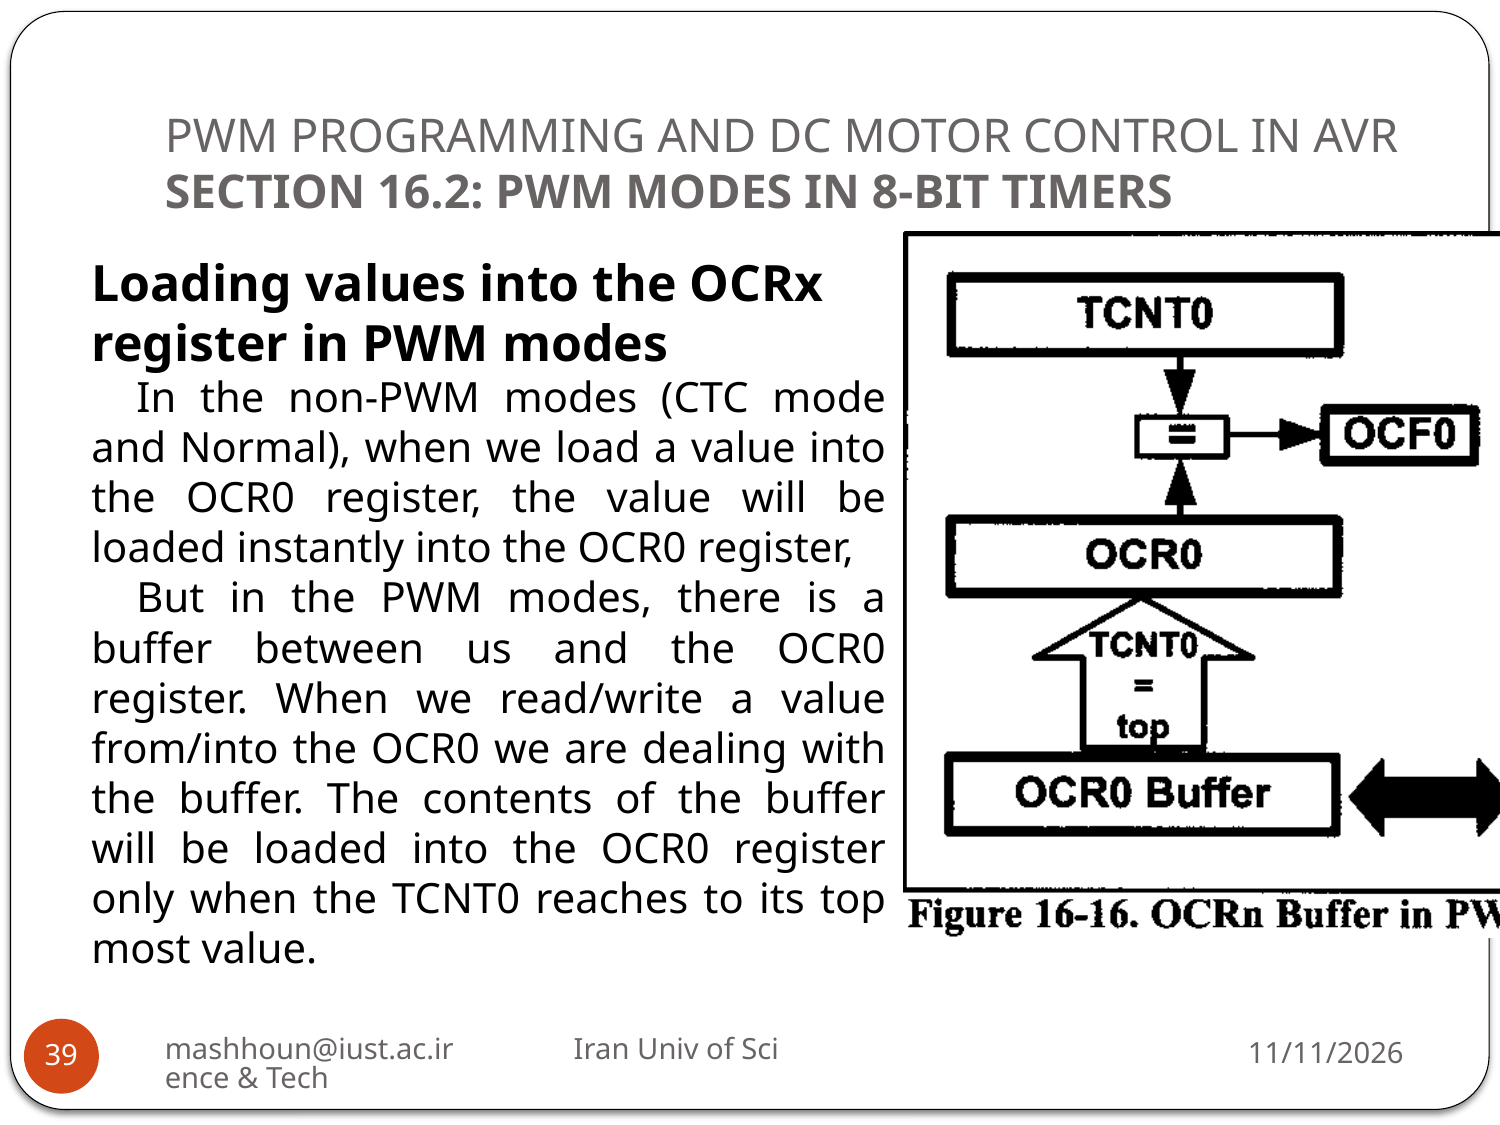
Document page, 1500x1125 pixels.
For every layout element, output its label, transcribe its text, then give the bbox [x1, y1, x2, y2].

slide_number 39 [23, 1018, 99, 1094]
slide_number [1012, 1015, 1419, 1094]
list Loading values into the OCRx register in PWM modes In the non-PWM modes (CTC mode and Normal), when we load a value into the OCR0 register, the value will be loaded instantly into the OCR0 register, But in the PWM modes, there is a buffer between us and the OCR0 register. When we read/write a value from/into the OCR0 we are dealing with the buffer. The contents of the buffer will be loaded into the OCR0 register only when the TCNT0 reaches to its top most value. [76, 243, 902, 1003]
footer mashhoun@iust.ac.ir Iran Univ of Science & Tech [150, 1012, 800, 1088]
picture [903, 231, 1500, 938]
title PWM PROGRAMMING AND DC MOTOR CONTROL IN AVR SECTION 16.2: PWM MODES IN 8-BIT TIMERS [150, 45, 1425, 233]
